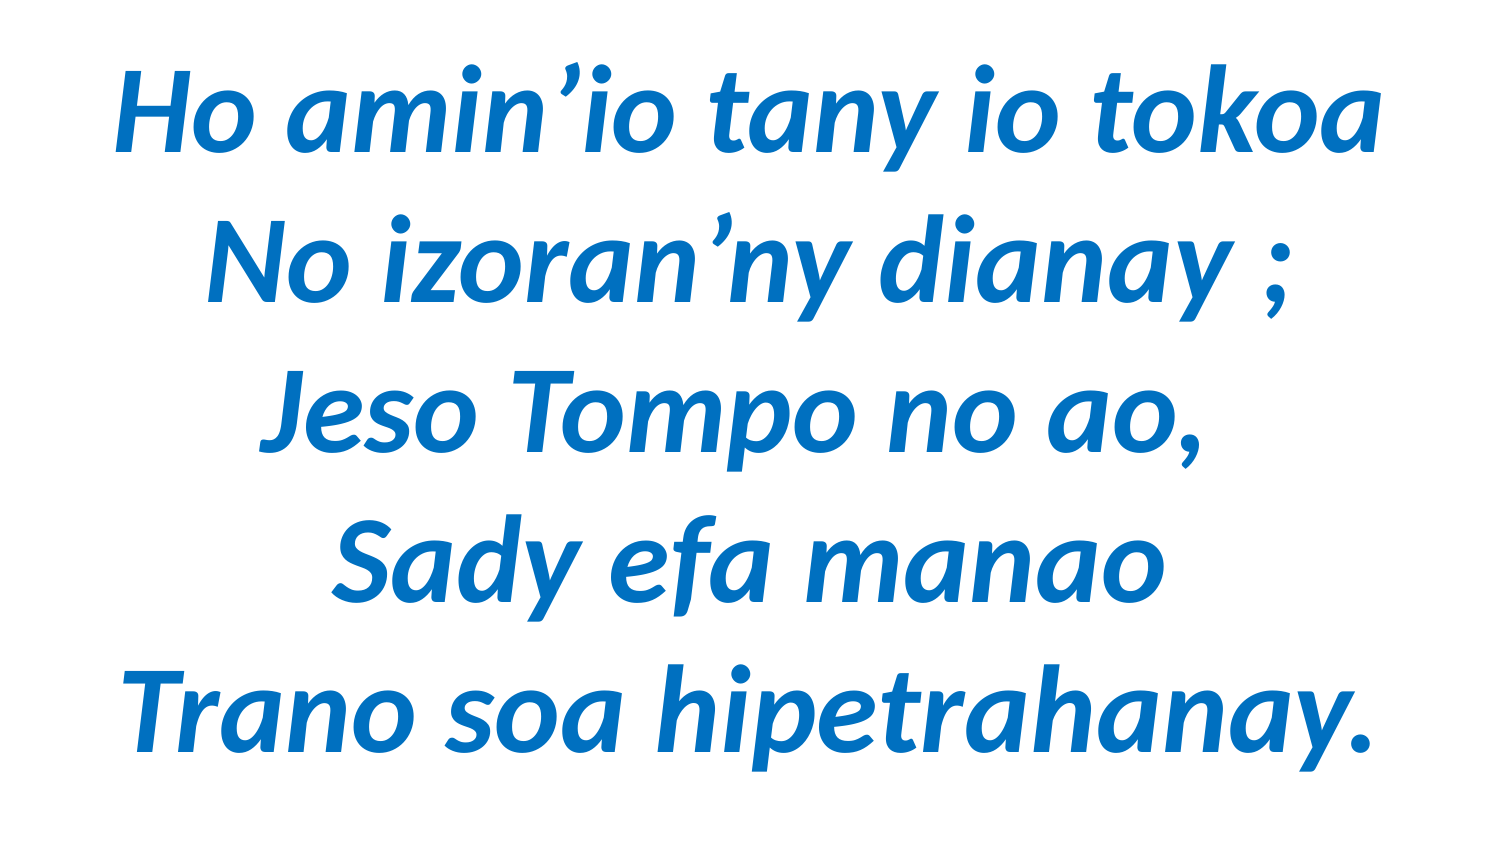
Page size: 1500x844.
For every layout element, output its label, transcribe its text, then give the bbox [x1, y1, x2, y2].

title Ho amin’io tany io tokoa No izoran’ny dianay ; Jeso Tompo no ao, Sady efa manao Trano soa hipetrahanay. [0, 311, 1500, 493]
